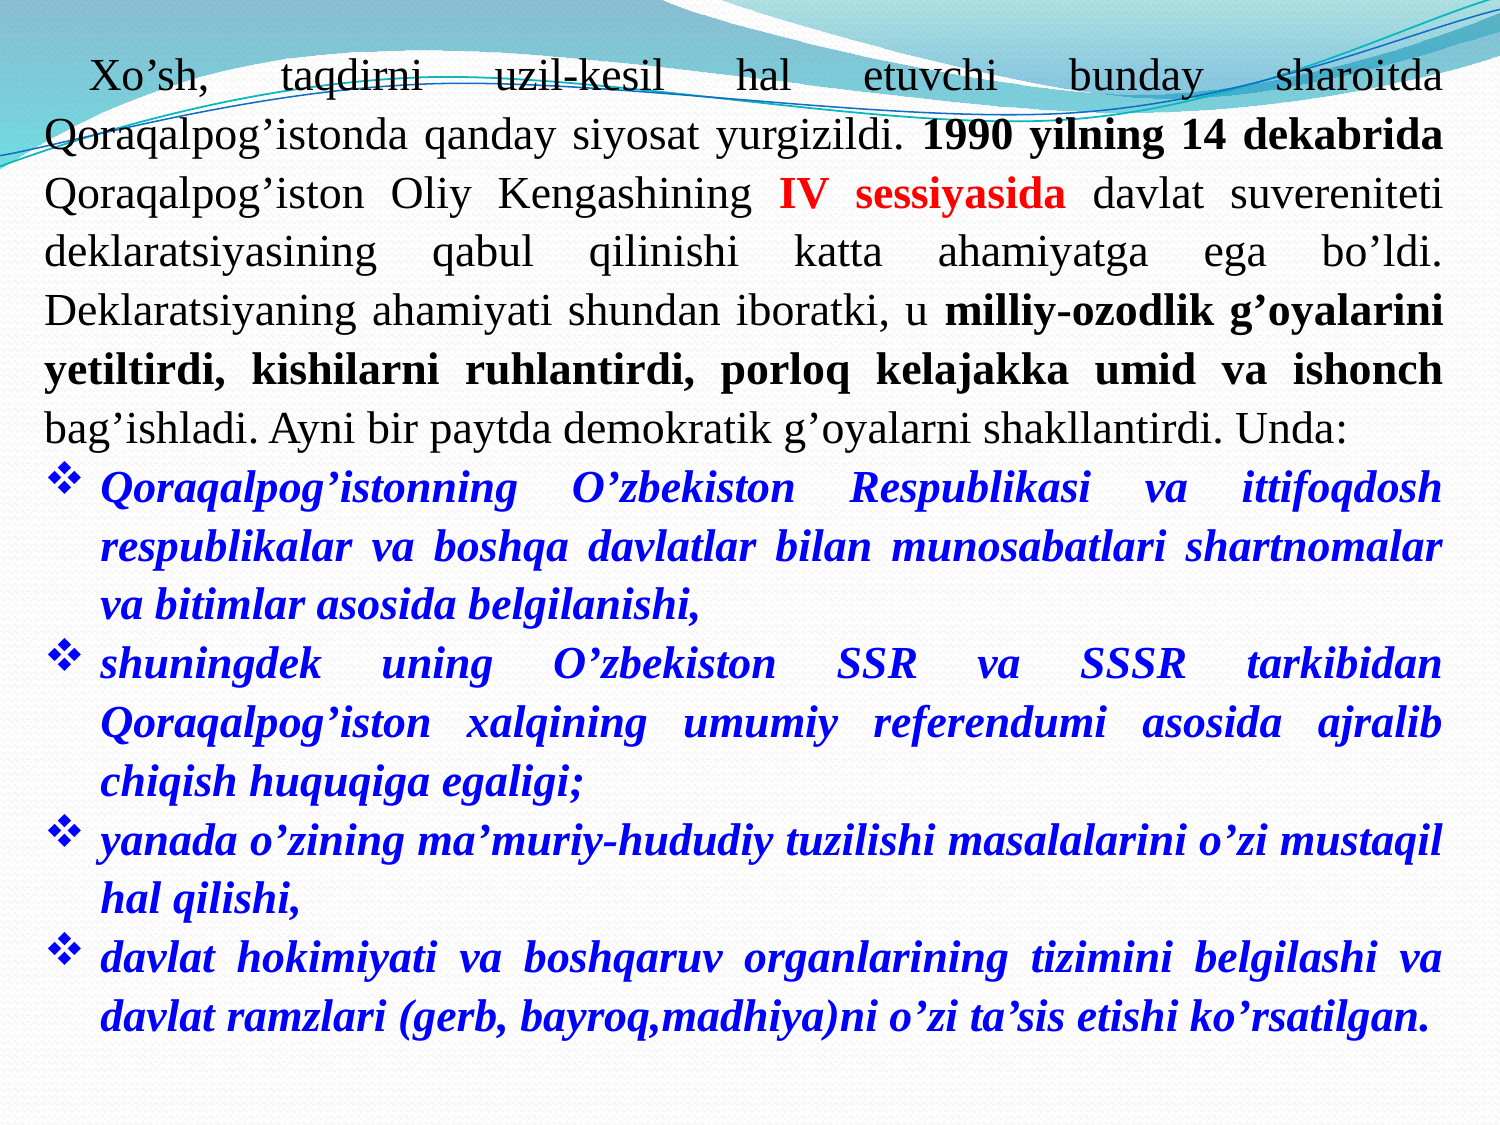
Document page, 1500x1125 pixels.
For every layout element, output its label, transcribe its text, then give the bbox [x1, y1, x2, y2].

text_box Xo’sh, taqdirni uzil-kesil hal etuvchi bunday sharoitda Qoraqalpog’istonda qanday siyosat yurgizildi. 1990 yilning 14 dekabrida Qoraqalpog’iston Oliy Kengashining IV sessiyasida davlat suvereniteti deklaratsiyasining qabul qilinishi katta ahamiyatga ega bo’ldi. Deklaratsiyaning ahamiyati shundan iboratki, u milliy-ozodlik g’oyalarini yetiltirdi, kishilarni ruhlantirdi, porloq kelajakka umid va ishonch bag’ishladi. Ayni bir paytda demokratik g’oyalarni shakllantirdi. Unda: Qoraqalpog’istonning O’zbekiston Respublikasi va ittifoqdosh respublikalar va boshqa davlatlar bilan munosabatlari shartnomalar va bitimlar asosida belgilanishi, shuningdek uning O’zbekiston SSR va SSSR tarkibidan Qoraqalpog’iston xalqining umumiy referendumi asosida ajralib chiqish huquqiga egaligi; yanada o’zining ma’muriy-hududiy tuzilishi masalalarini o’zi mustaqil hal qilishi, davlat hokimiyati va boshqaruv organlarining tizimini belgilashi va davlat ramzlari (gerb, bayroq,madhiya)ni o’zi ta’sis etishi ko’rsatilgan. [29, 33, 1459, 1048]
